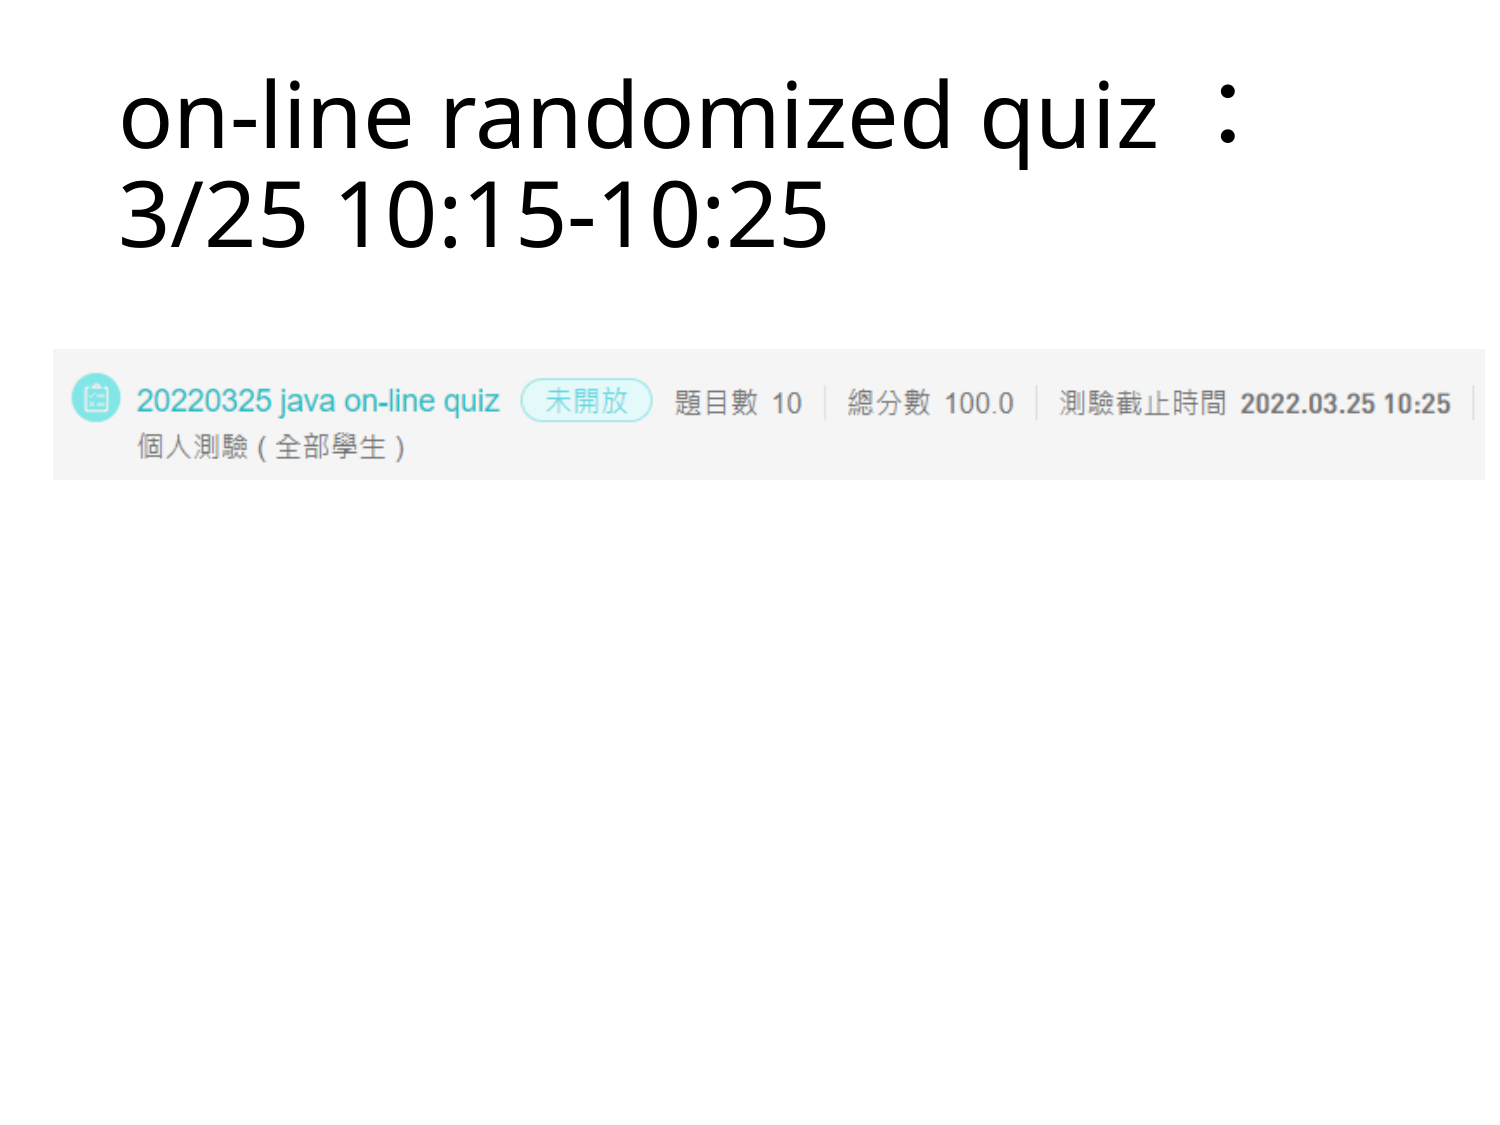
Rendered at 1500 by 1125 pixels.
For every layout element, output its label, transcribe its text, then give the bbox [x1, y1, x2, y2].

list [52, 349, 1485, 480]
title on-line randomized quiz： 3/25 10:15-10:25 [103, 59, 1397, 278]
